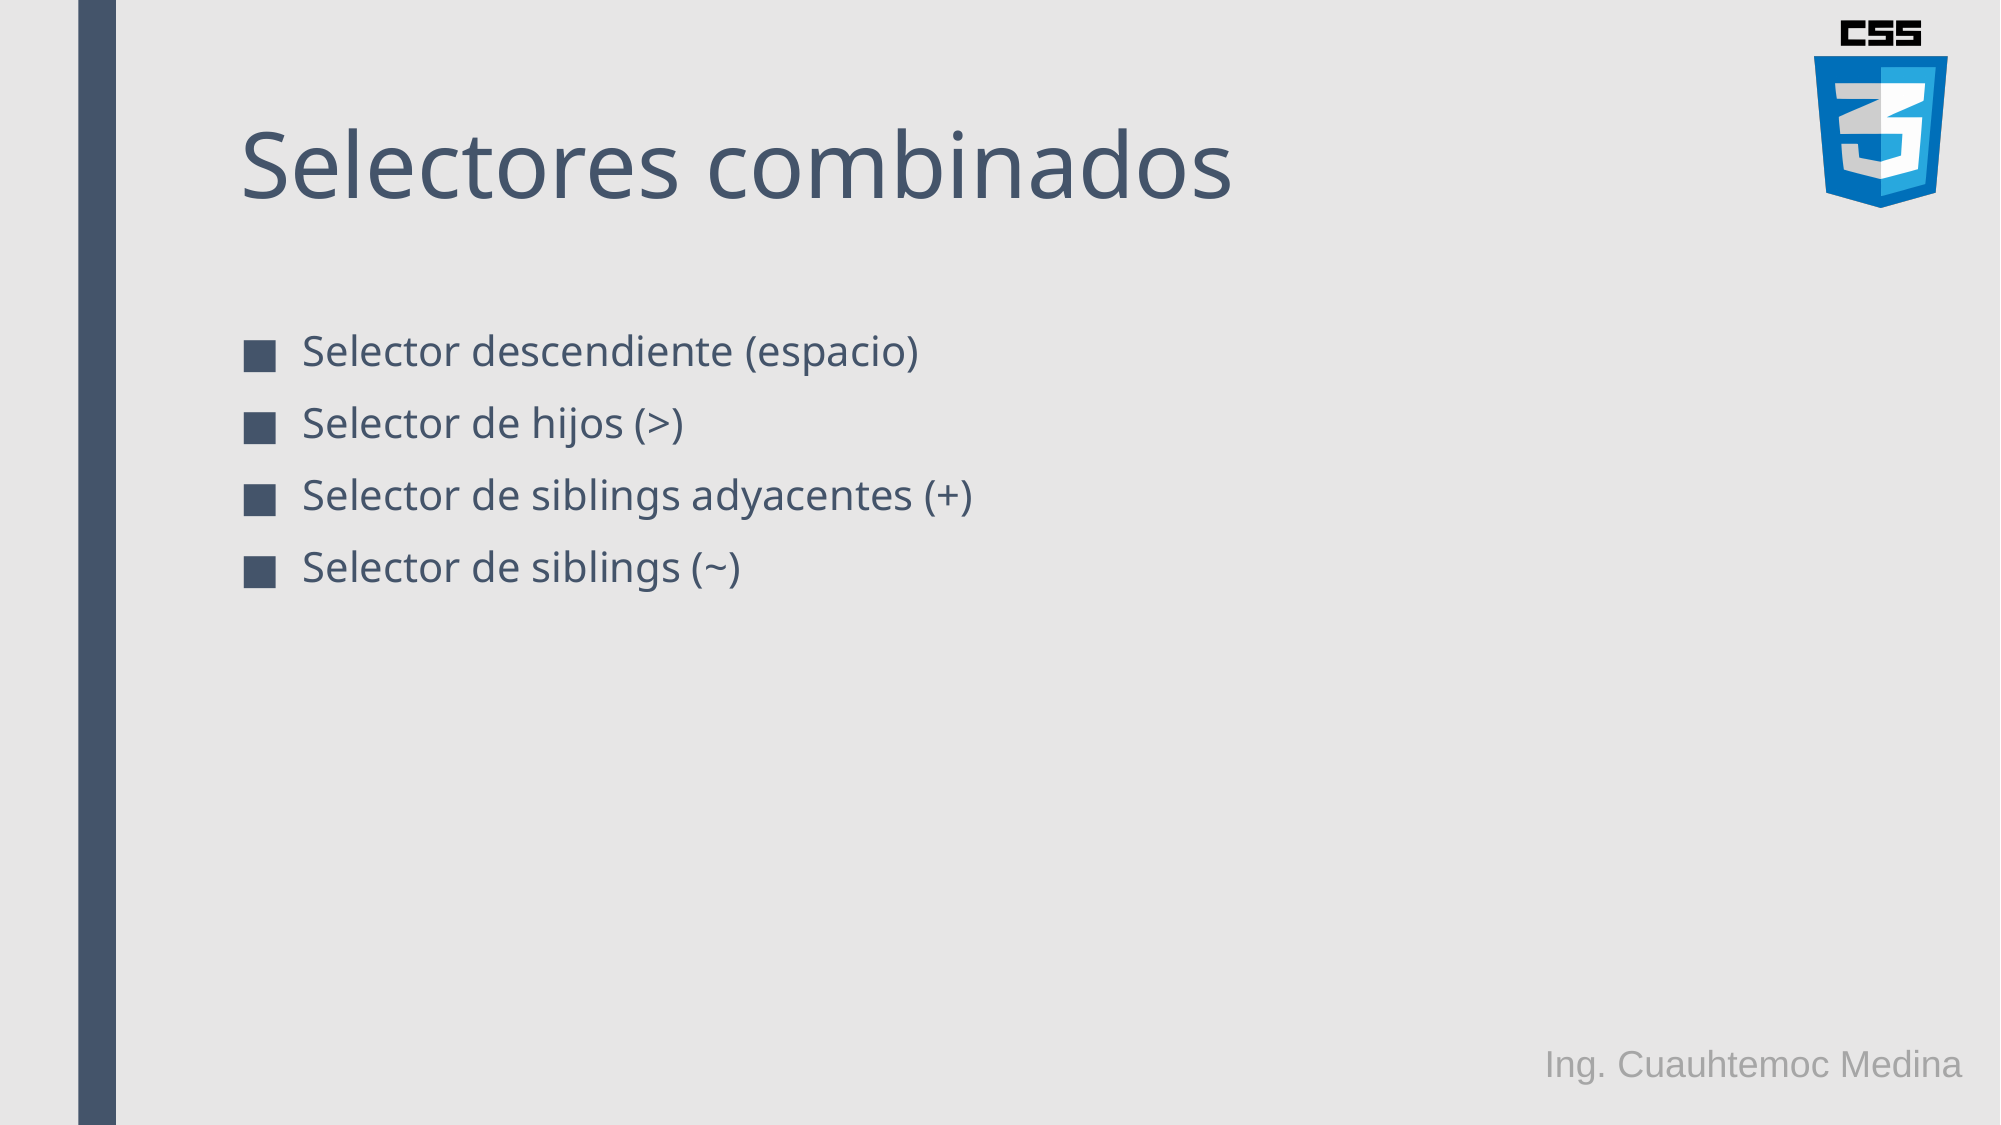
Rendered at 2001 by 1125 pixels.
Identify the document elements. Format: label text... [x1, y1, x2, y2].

title Selectores combinados [225, 112, 1800, 300]
picture [1814, 20, 1948, 208]
list Selector descendiente (espacio) Selector de hijos (>) Selector de siblings adyacentes (+) Selector de siblings (~) [225, 321, 1800, 963]
